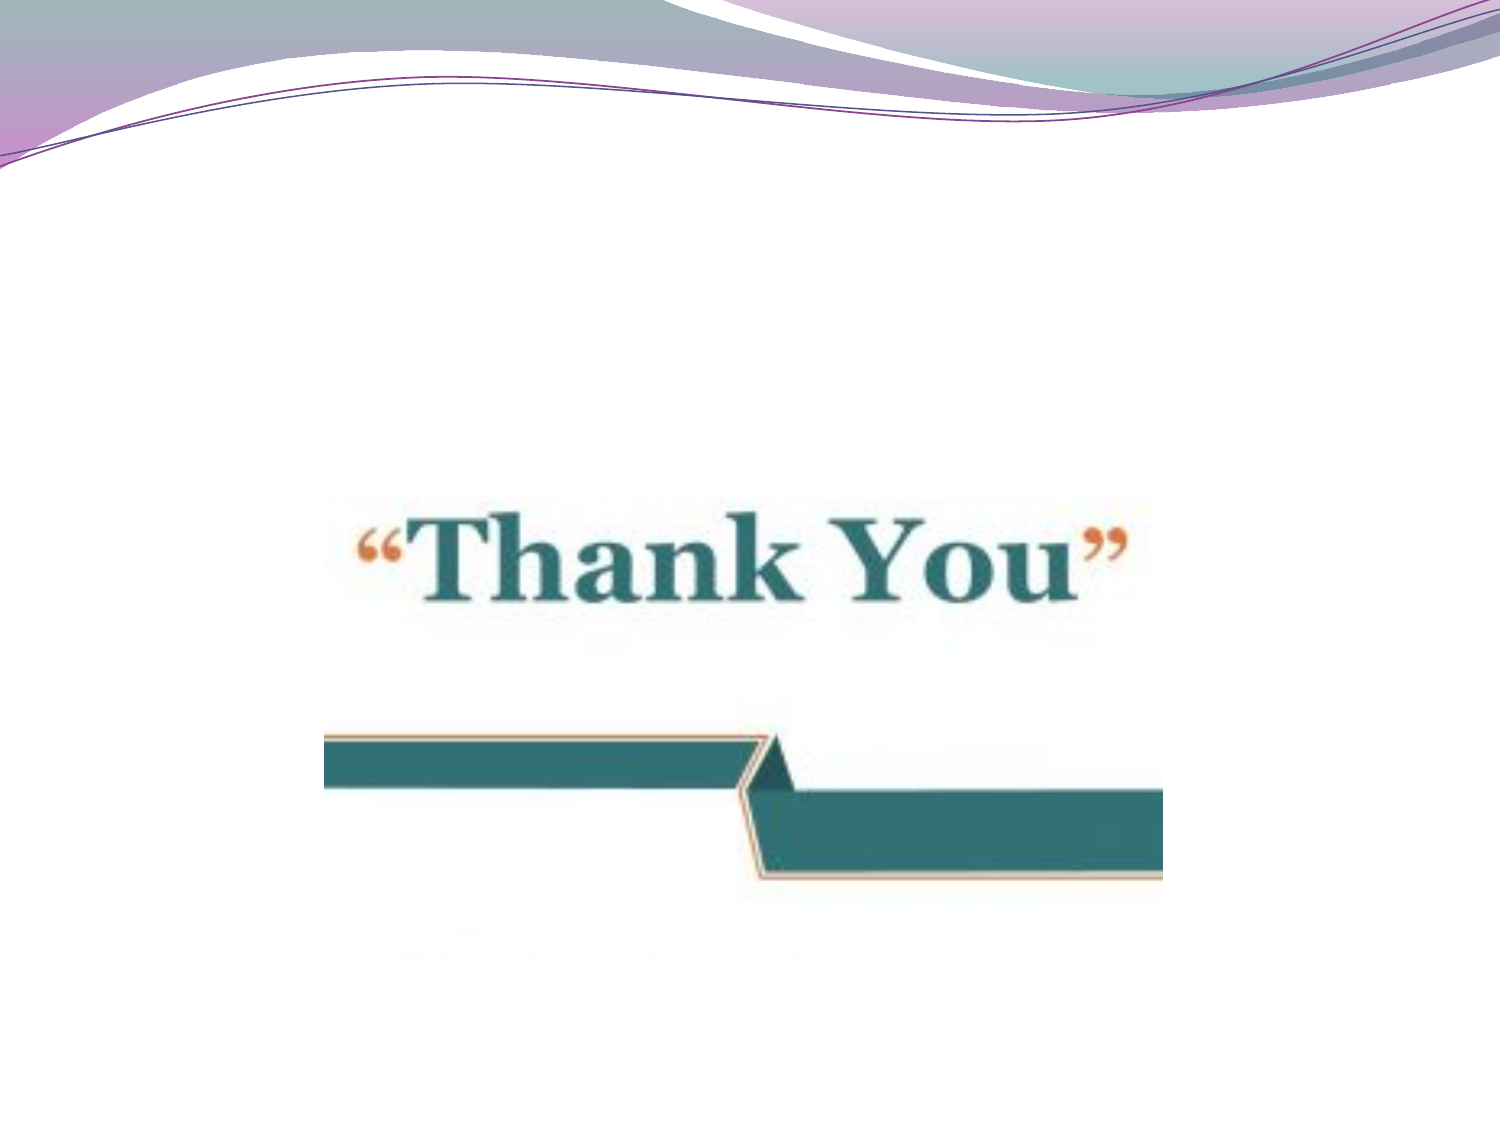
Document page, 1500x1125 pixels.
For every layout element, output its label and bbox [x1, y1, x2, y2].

picture [324, 349, 1163, 963]
